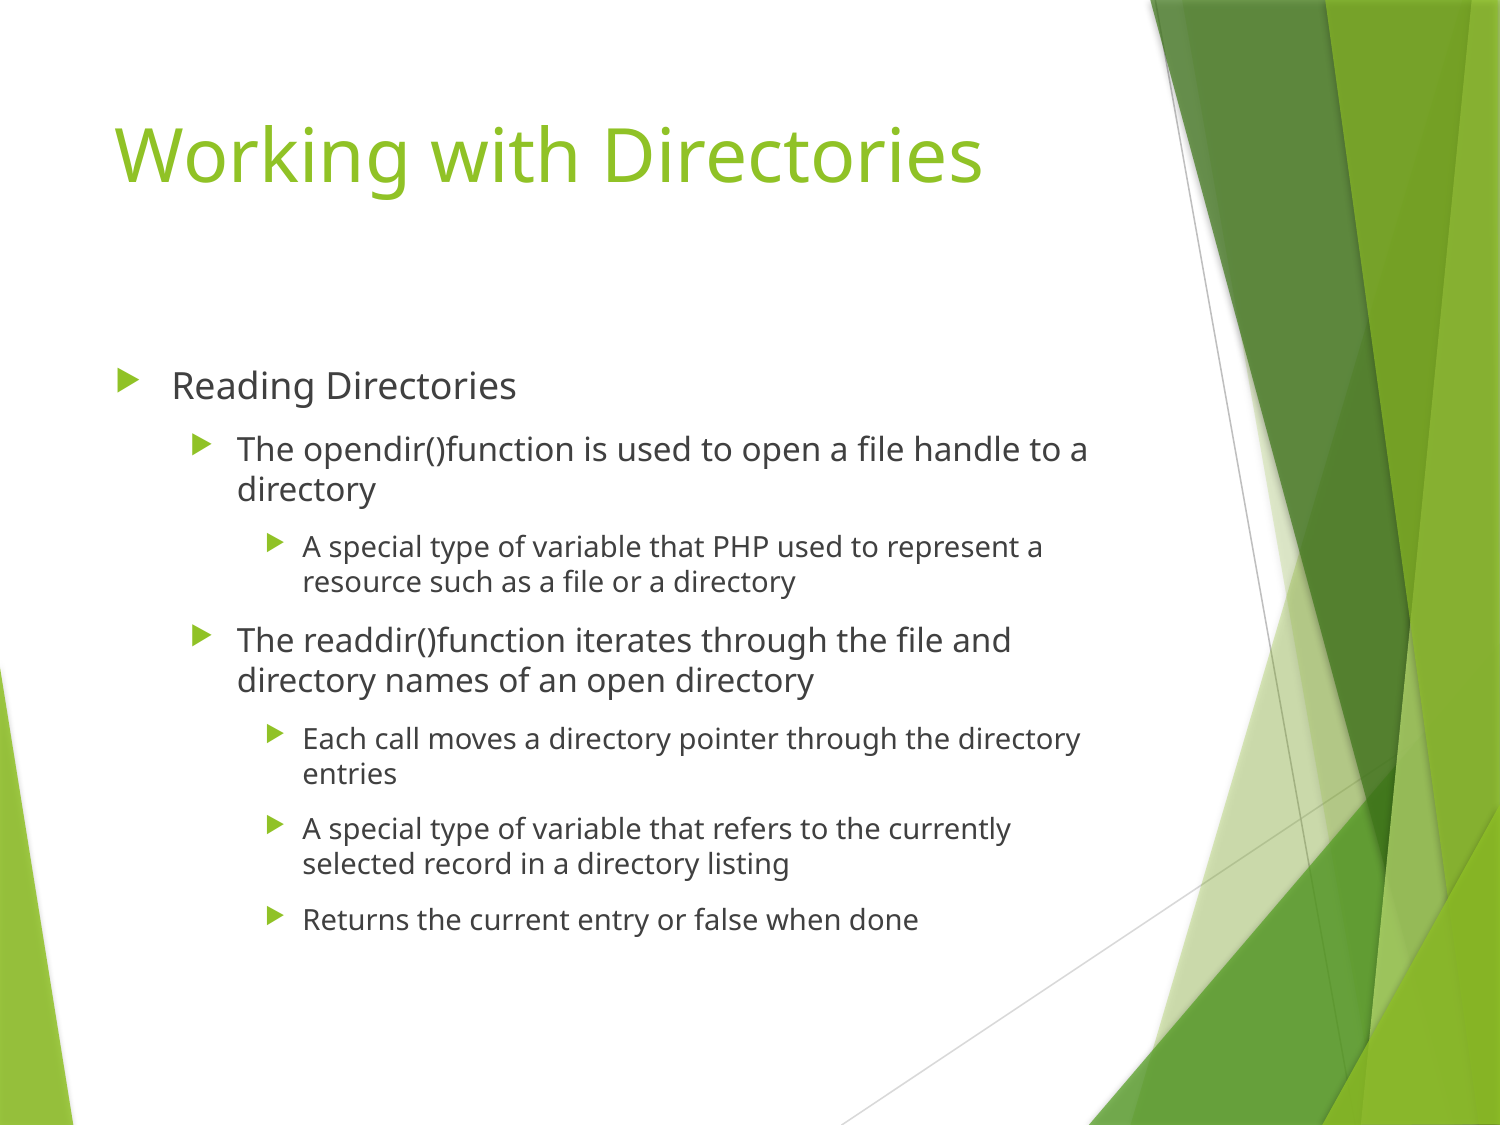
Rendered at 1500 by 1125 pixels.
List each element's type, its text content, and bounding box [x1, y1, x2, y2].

title Working with Directories [99, 99, 1142, 317]
list Reading Directories The opendir()function is used to open a file handle to a directory A special type of variable that PHP used to represent a resource such as a file or a directory The readdir()function iterates through the file and directory names of an open directory Each call moves a directory pointer through the directory entries A special type of variable that refers to the currently selected record in a directory listing Returns the current entry or false when done [99, 354, 1142, 992]
